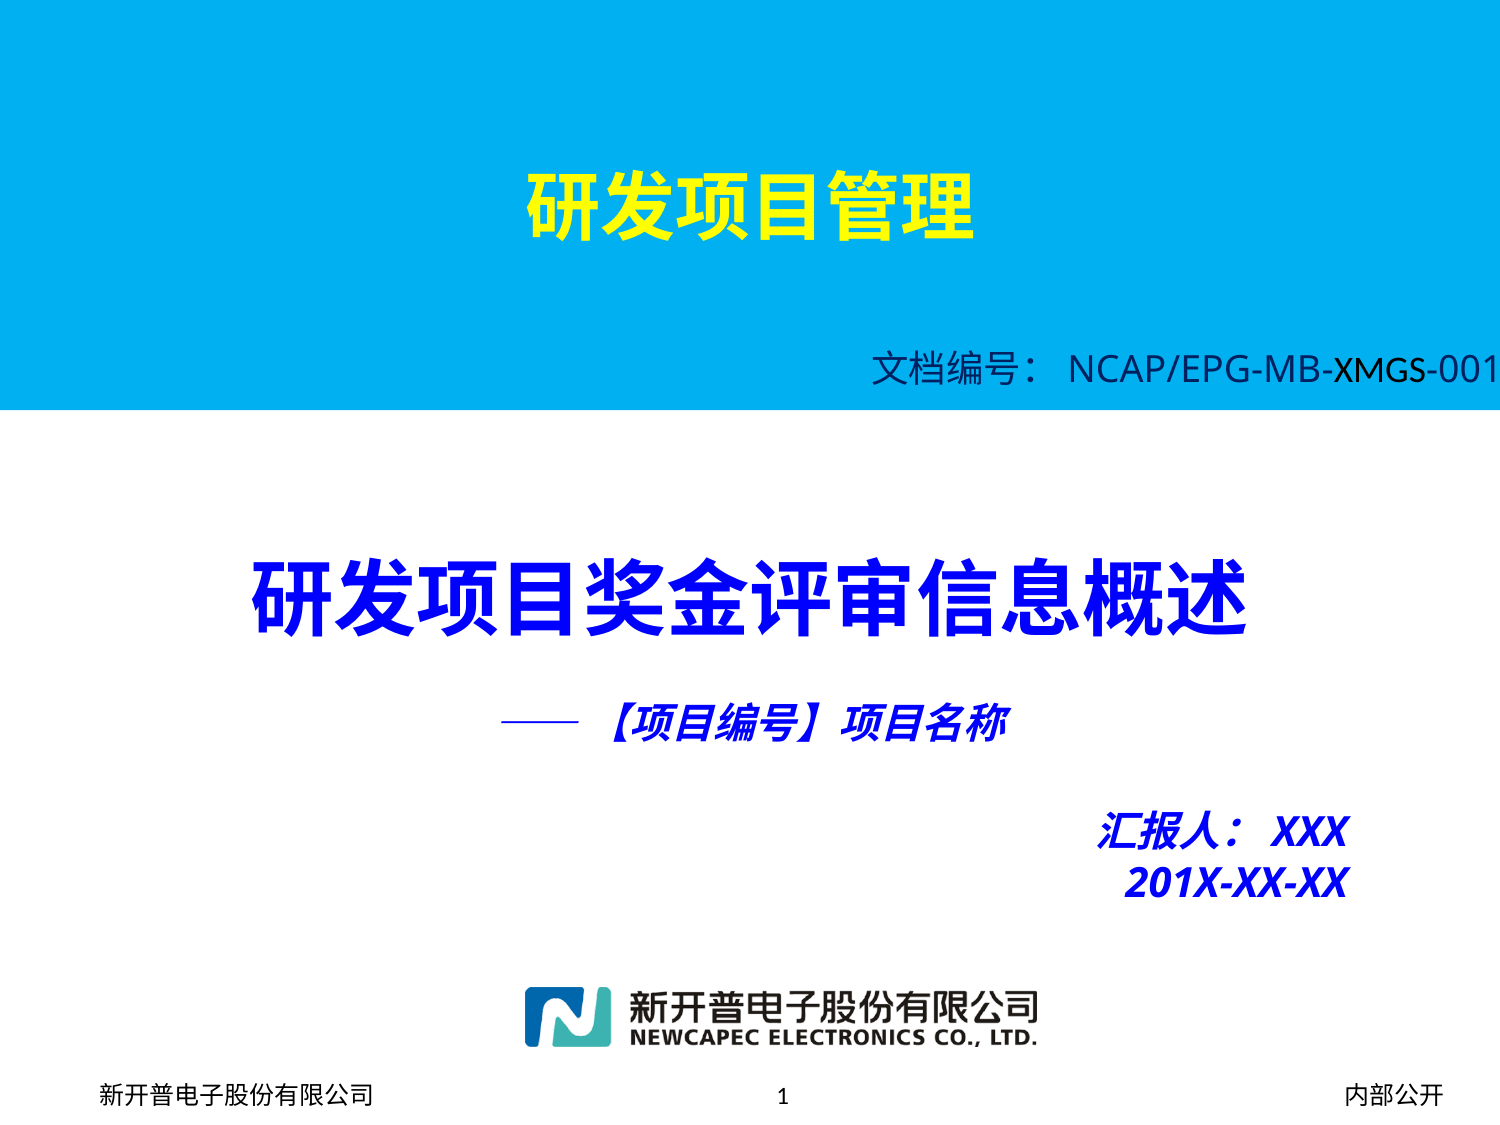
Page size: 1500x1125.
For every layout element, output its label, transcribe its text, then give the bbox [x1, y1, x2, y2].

title 研发项目管理 [0, 0, 1500, 411]
text_box 汇报人：XXX 201X-XX-XX [1080, 797, 1363, 913]
slide_number 1 [738, 1065, 804, 1125]
picture [525, 987, 1037, 1047]
footer 新开普电子股份有限公司 [40, 1065, 434, 1125]
text_box 内部公开 [1288, 1065, 1500, 1125]
text_box 文档编号：NCAP/EPG-MB-XMGS-001 [856, 337, 1500, 398]
text_box 研发项目奖金评审信息概述 ——【项目编号】项目名称 [235, 539, 1265, 754]
